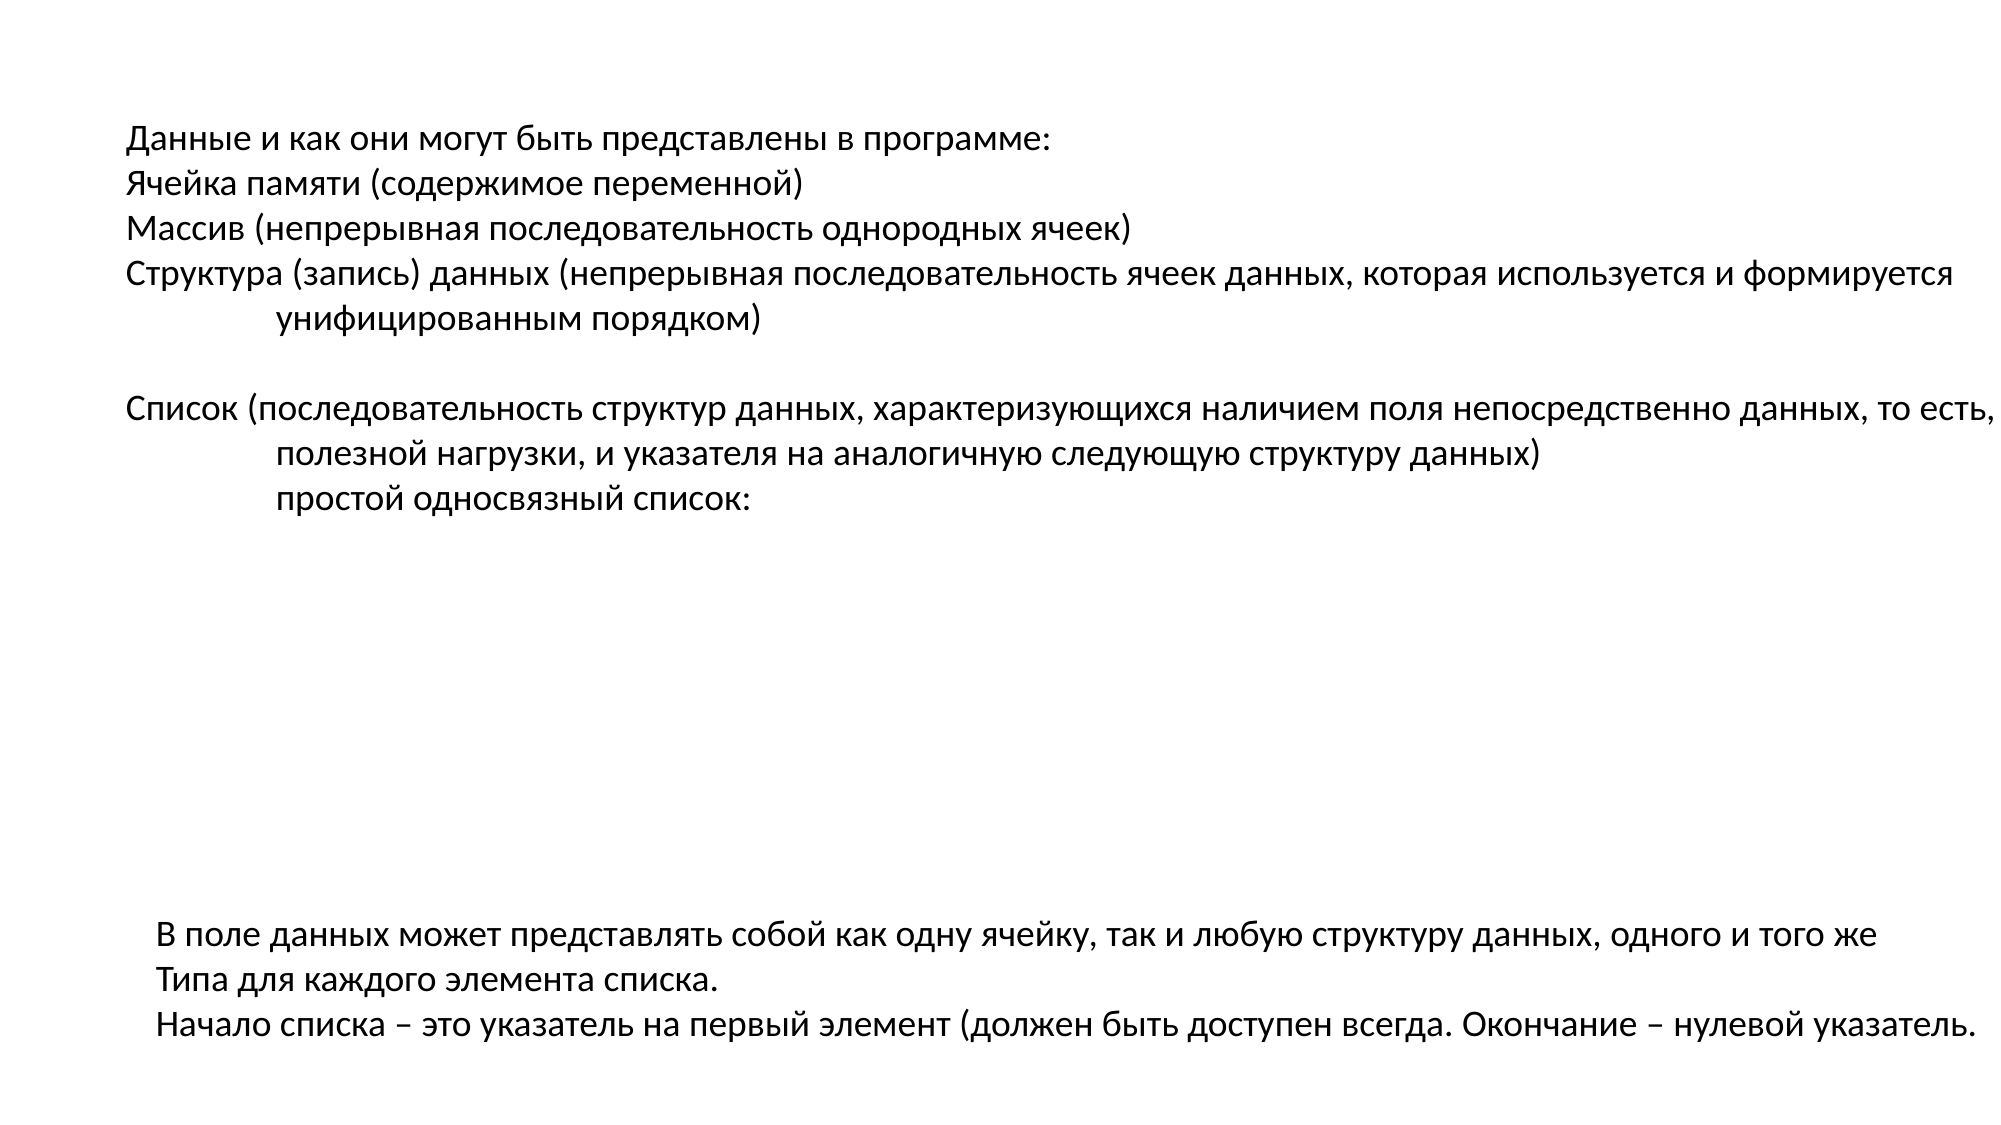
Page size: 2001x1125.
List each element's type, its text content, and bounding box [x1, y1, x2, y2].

text_box В поле данных может представлять собой как одну ячейку, так и любую структуру данных, одного и того же Типа для каждого элемента списка. Начало списка – это указатель на первый элемент (должен быть доступен всегда. Окончание – нулевой указатель. [141, 901, 1994, 1052]
text_box Данные и как они могут быть представлены в программе: Ячейка памяти (содержимое переменной) Массив (непрерывная последовательность однородных ячеек) Структура (запись) данных (непрерывная последовательность ячеек данных, которая используется и формируется унифицированным порядком) Список (последовательность структур данных, характеризующихся наличием поля непосредственно данных, то есть, полезной нагрузки, и указателя на аналогичную следующую структуру данных) простой односвязный список: [111, 105, 2000, 526]
